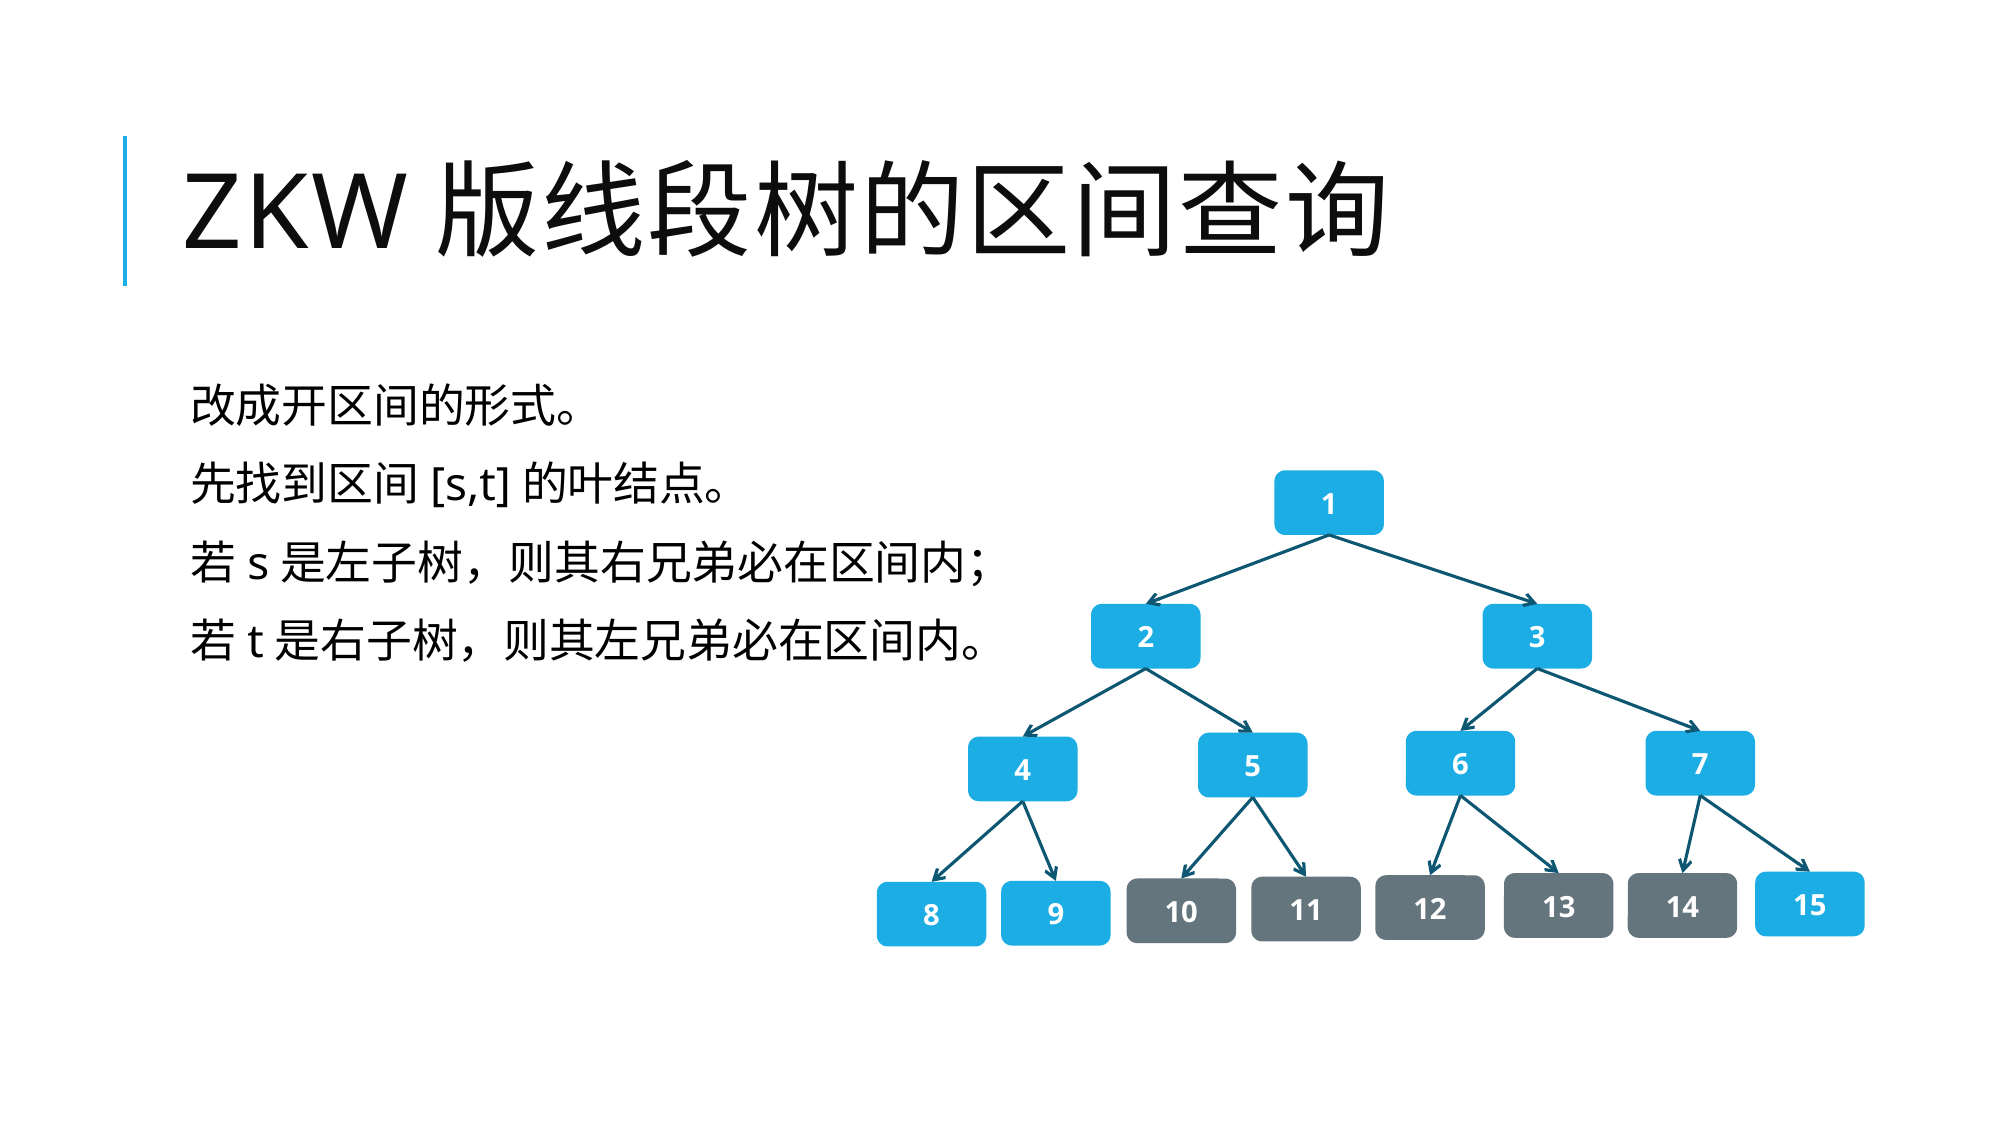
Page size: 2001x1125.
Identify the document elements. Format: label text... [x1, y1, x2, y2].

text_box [876, 470, 1865, 947]
title ZKW版线段树的区间查询 [168, 96, 1763, 342]
list 改成开区间的形式。 先找到区间[s,t]的叶结点。 若s是左子树，则其右兄弟必在区间内； 若t是右子树，则其左兄弟必在区间内。 [168, 375, 1763, 1035]
